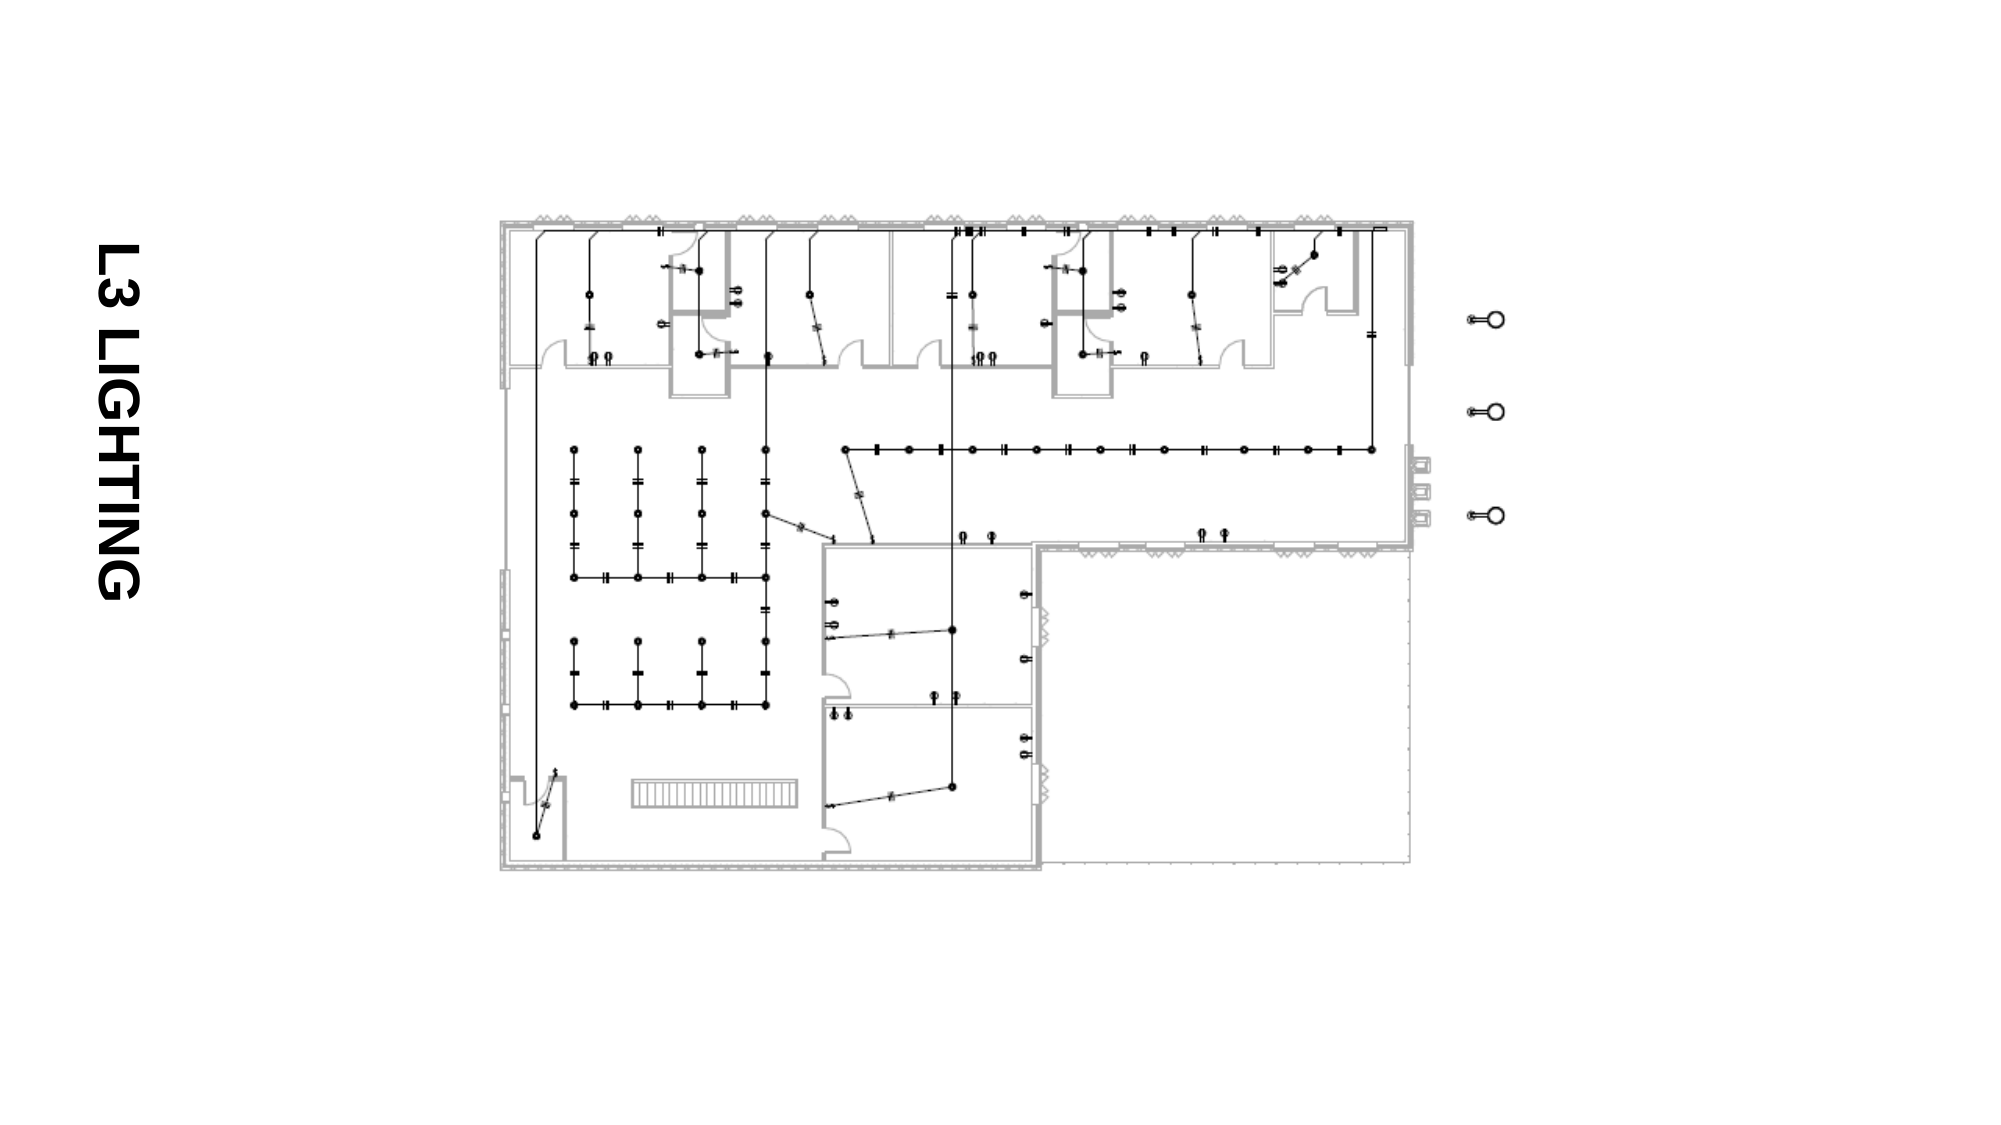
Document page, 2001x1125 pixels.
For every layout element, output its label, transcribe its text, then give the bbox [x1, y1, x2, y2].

picture [449, 188, 1550, 937]
text_box L3 LIGHTING [63, 227, 165, 1044]
